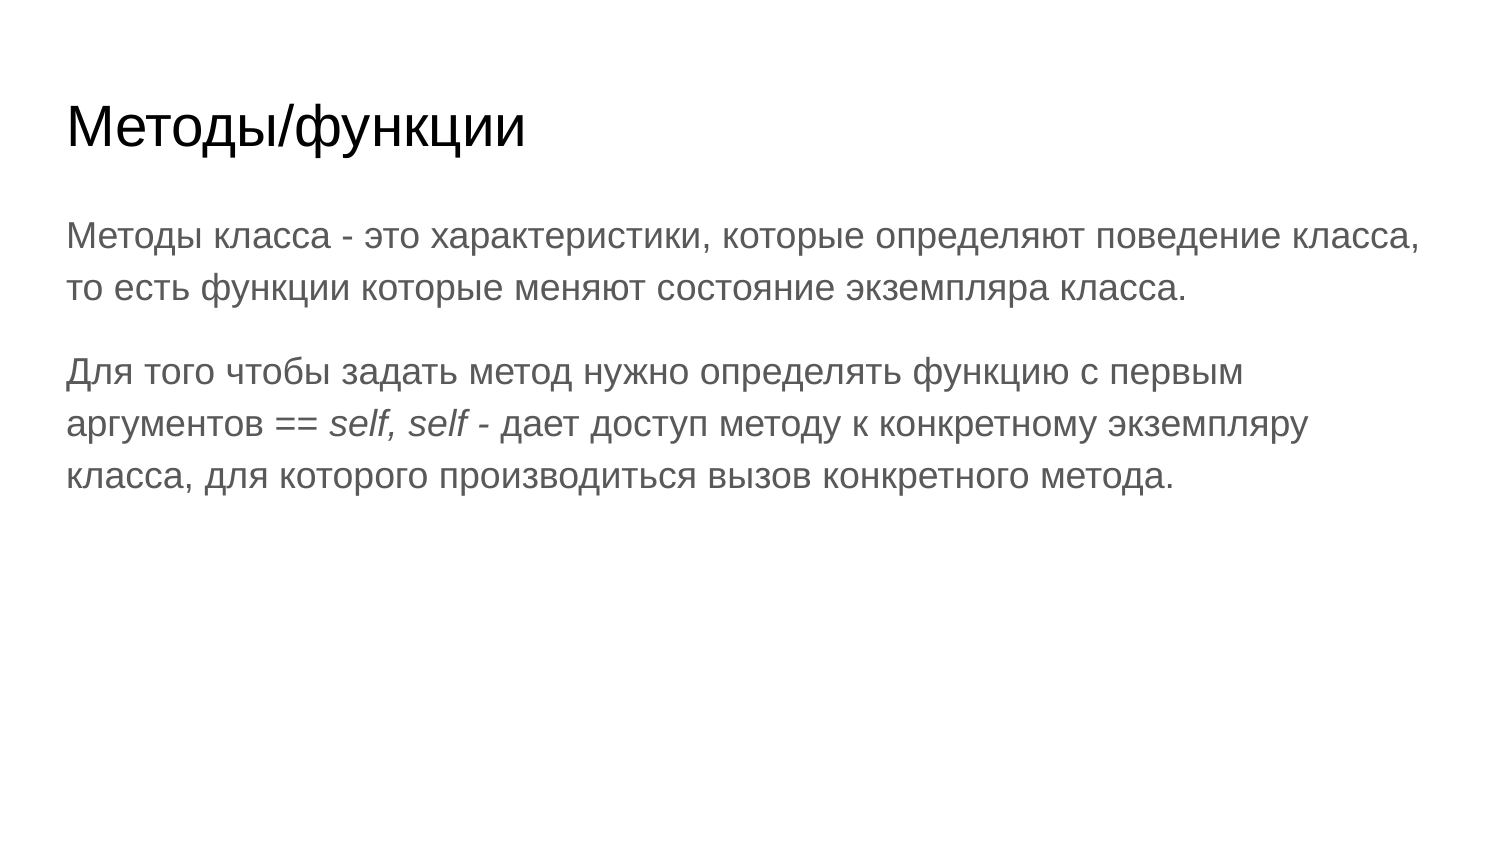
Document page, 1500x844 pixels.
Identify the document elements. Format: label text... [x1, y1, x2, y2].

title Методы/функции [51, 72, 1449, 167]
list Методы класса - это характеристики, которые определяют поведение класса, то есть функции которые меняют состояние экземпляра класса. Для того чтобы задать метод нужно определять функцию с первым аргументов == self, self - дает доступ методу к конкретному экземпляру класса, для которого производиться вызов конкретного метода. [51, 189, 1449, 750]
